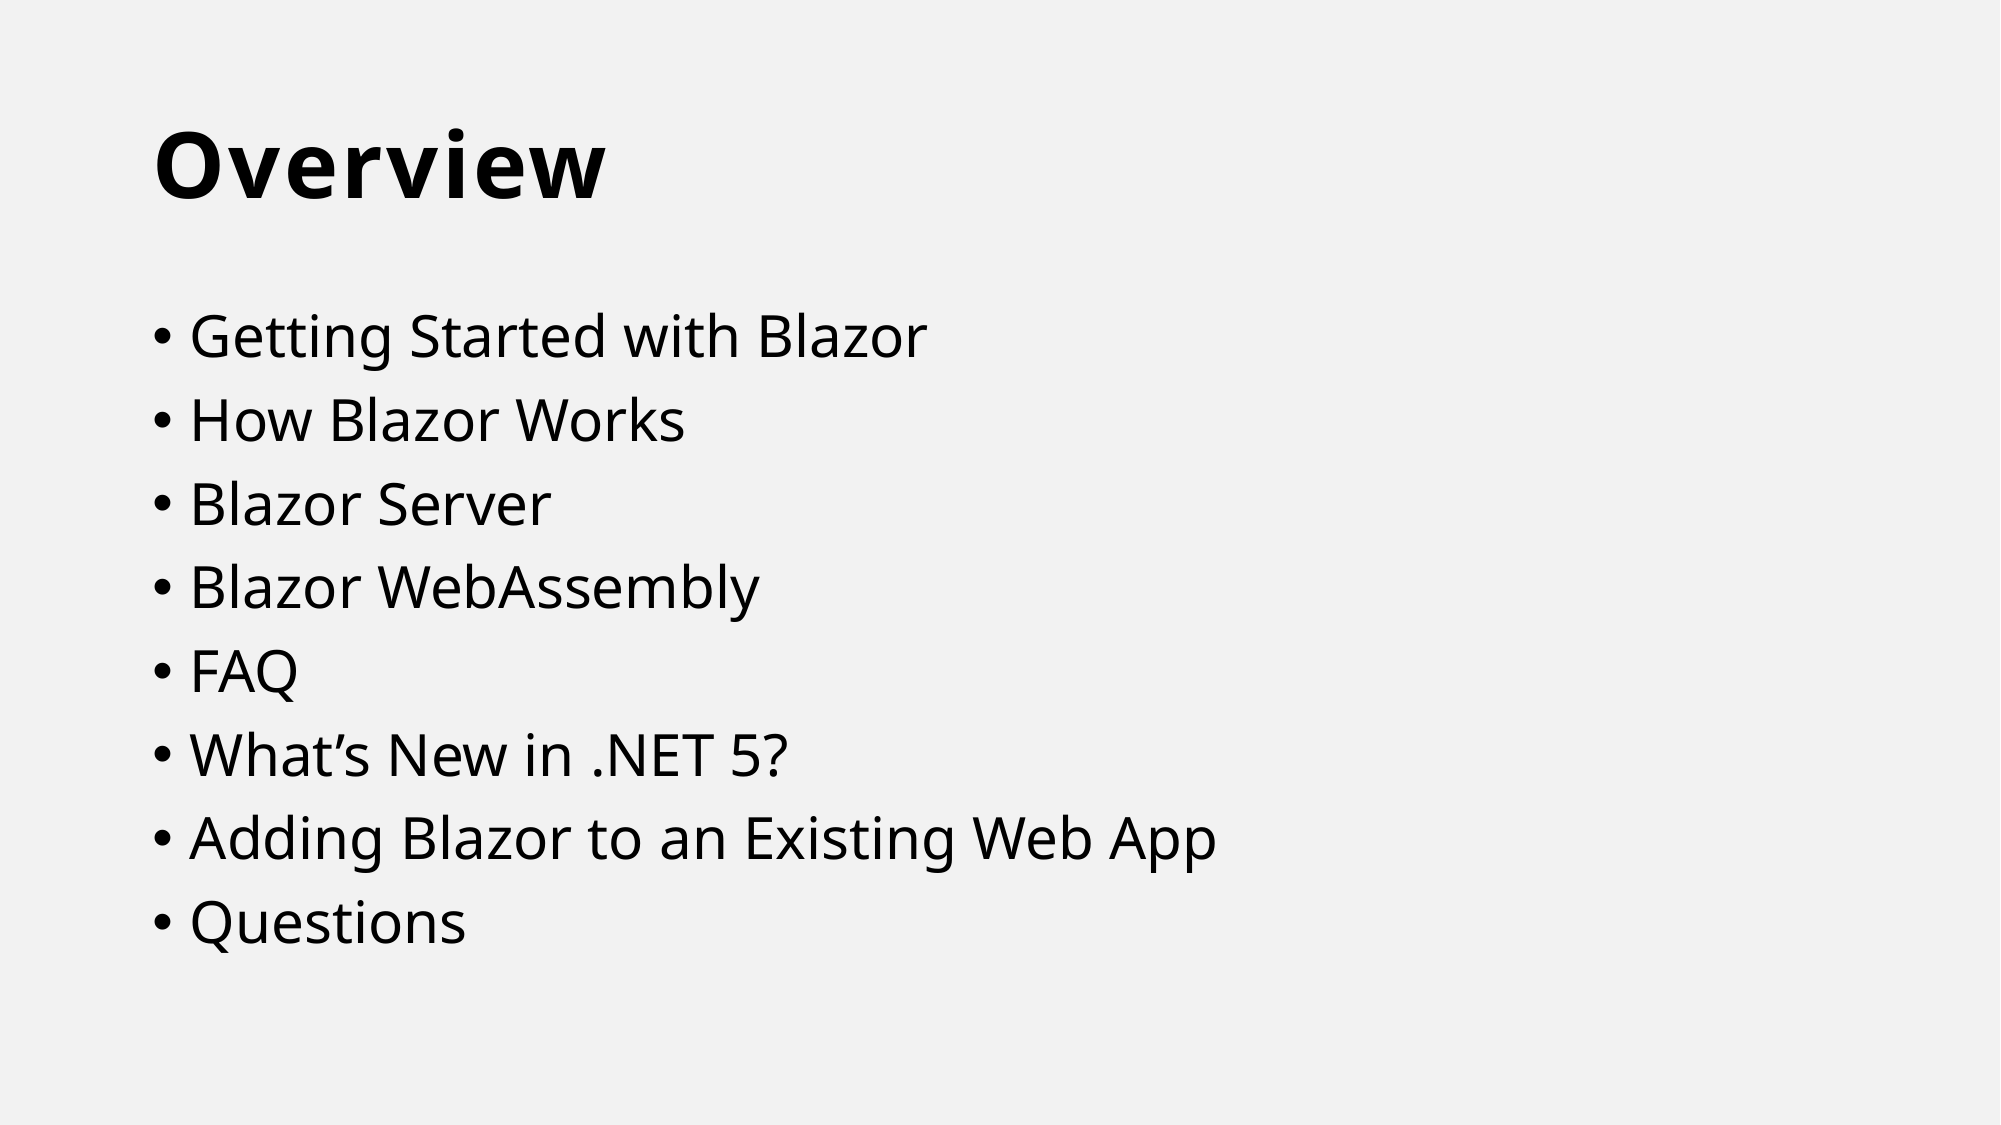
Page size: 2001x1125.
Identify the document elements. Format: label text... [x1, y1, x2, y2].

list Getting Started with Blazor How Blazor Works Blazor Server Blazor WebAssembly FAQ What’s New in .NET 5? Adding Blazor to an Existing Web App Questions [137, 299, 1863, 1014]
title Overview [137, 59, 1863, 278]
